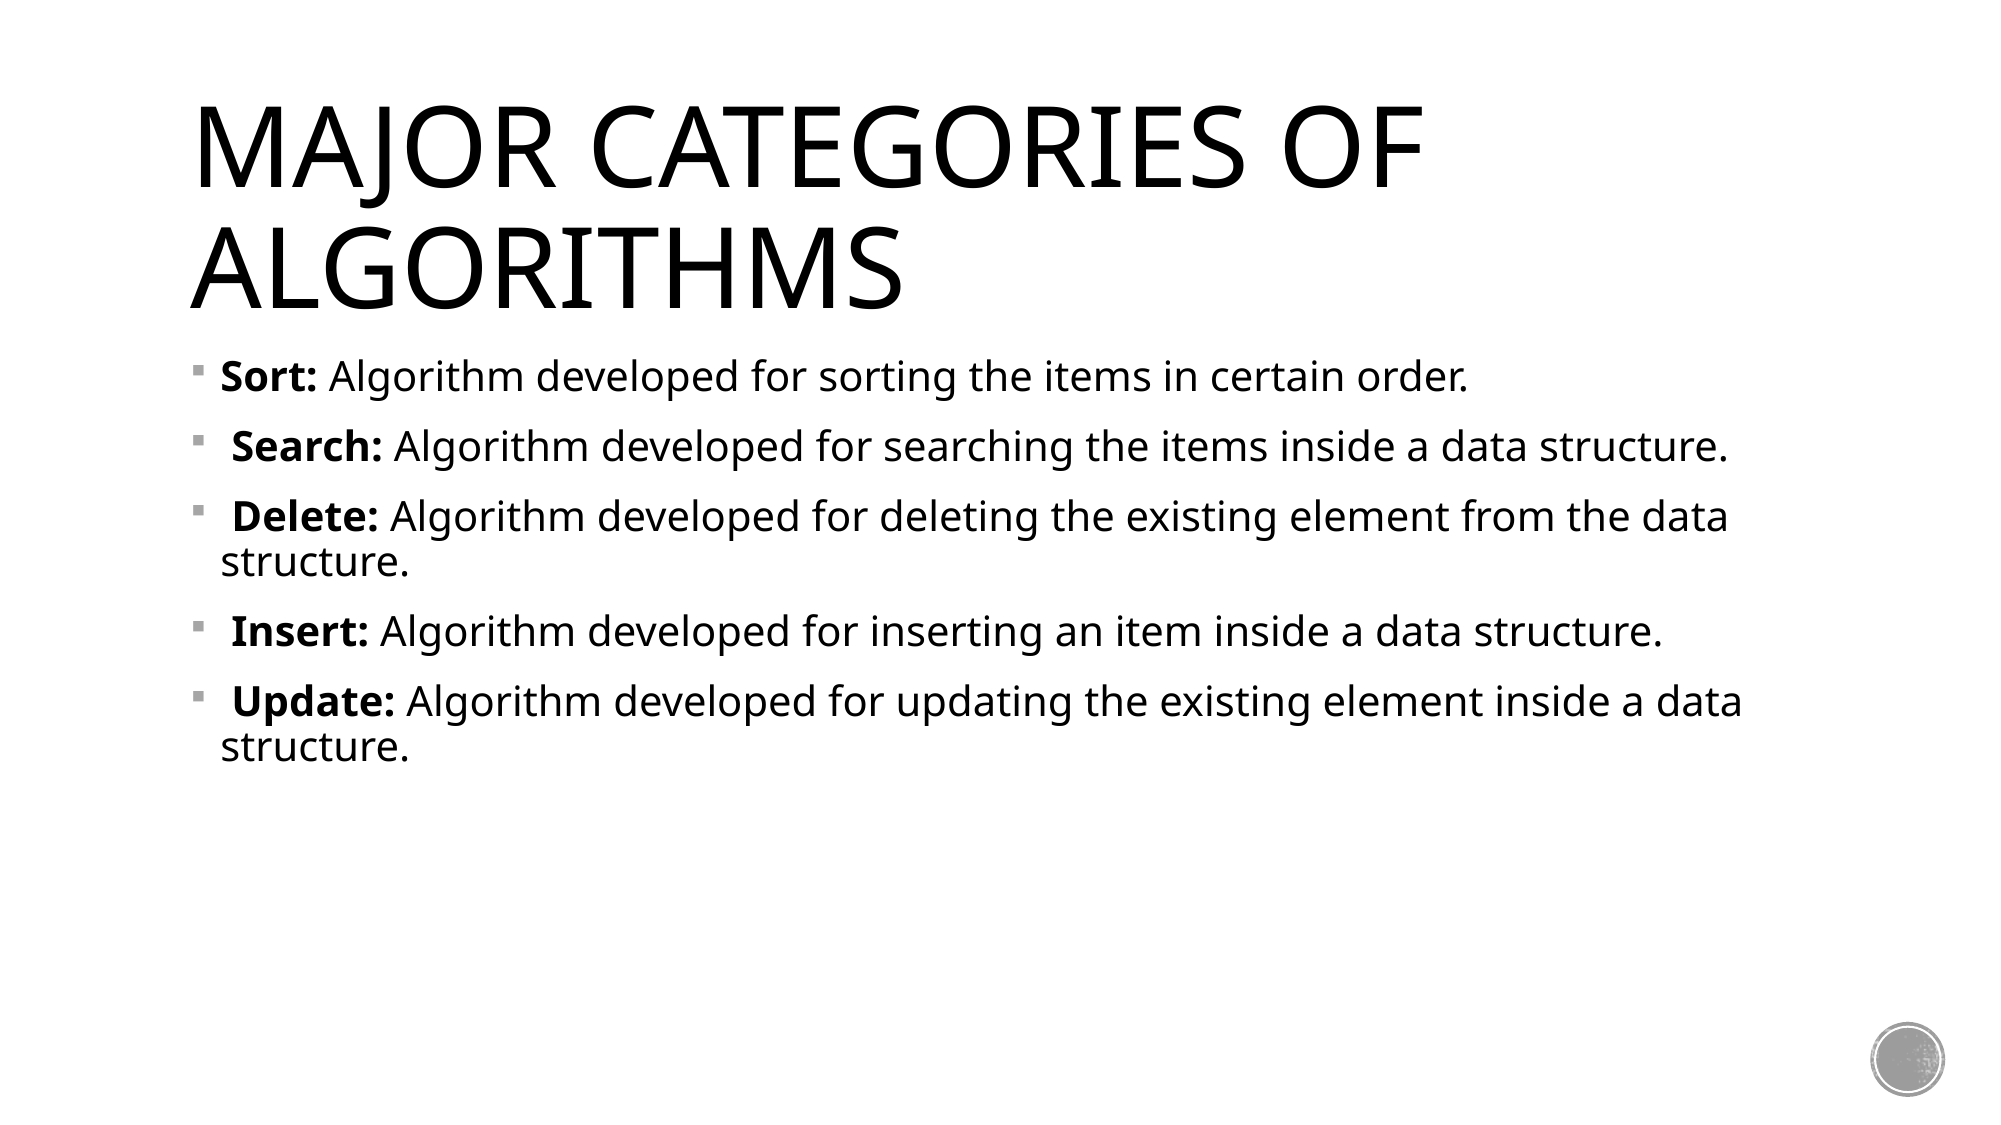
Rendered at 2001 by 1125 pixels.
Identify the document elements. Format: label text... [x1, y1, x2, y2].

list Sort: Algorithm developed for sorting the items in certain order. Search: Algorithm developed for searching the items inside a data structure. Delete: Algorithm developed for deleting the existing element from the data structure. Insert: Algorithm developed for inserting an item inside a data structure. Update: Algorithm developed for updating the existing element inside a data structure. [175, 348, 1826, 1013]
title Major categories of algorithms [175, 79, 1826, 344]
